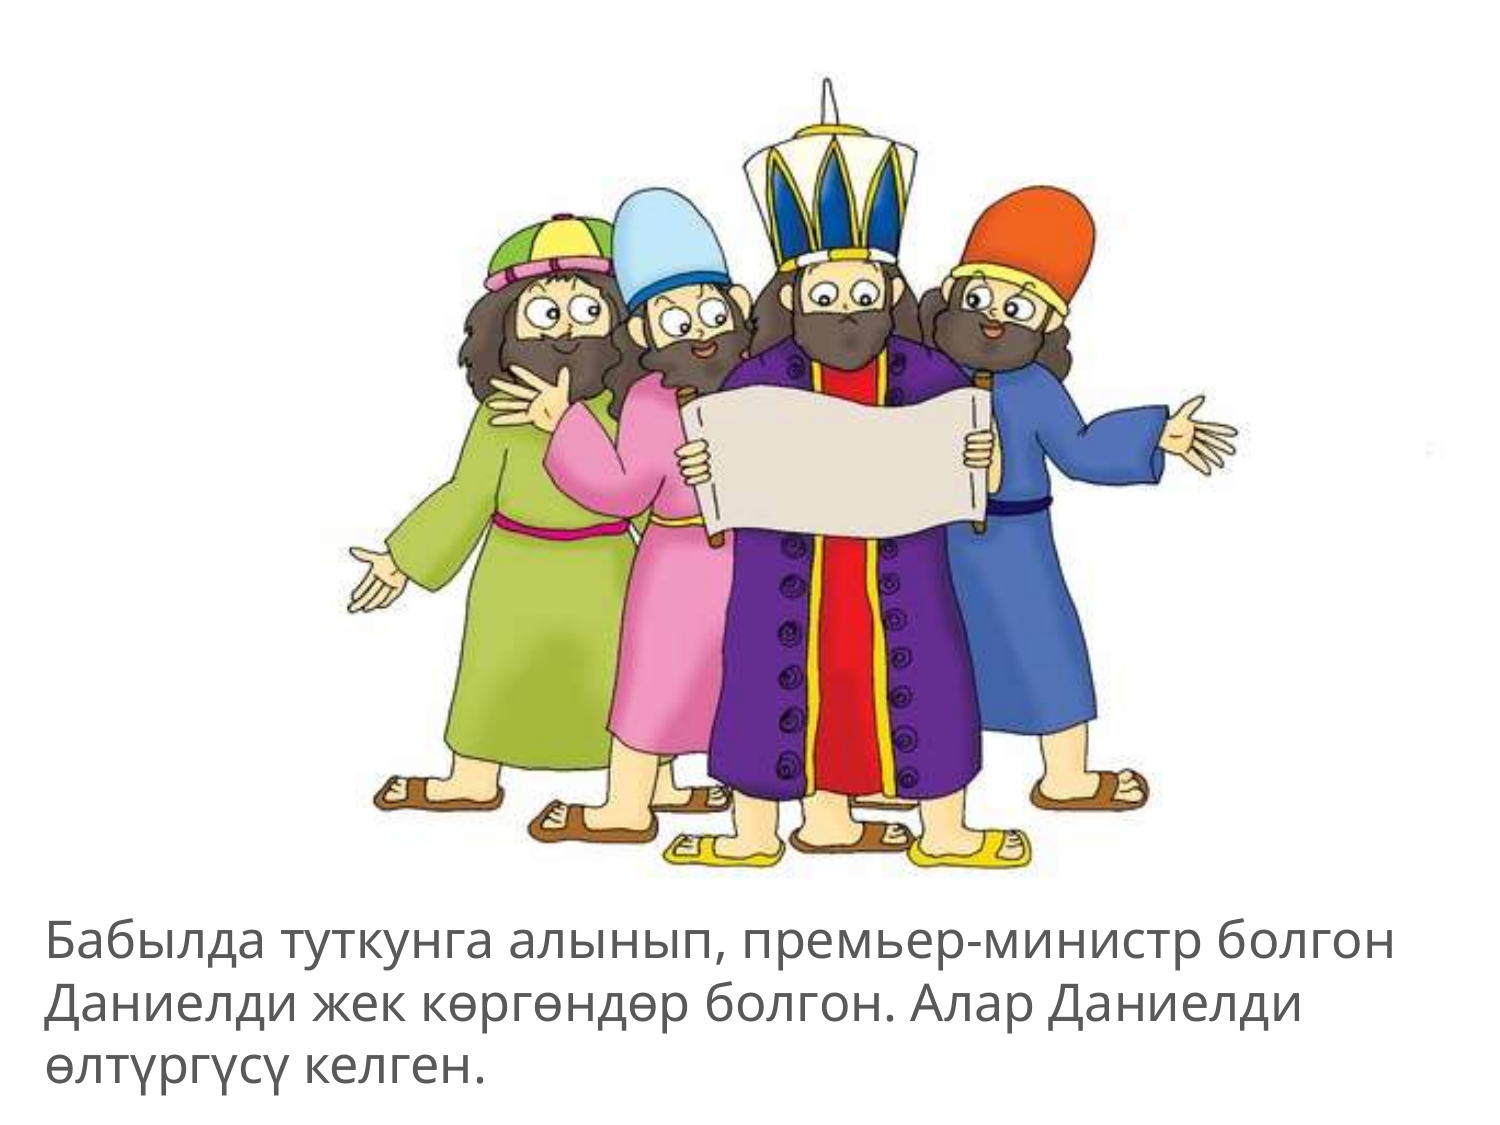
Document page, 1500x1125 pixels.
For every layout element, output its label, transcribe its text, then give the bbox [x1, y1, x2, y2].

text_box Бабылда туткунга алынып, премьер-министр болгон Даниелди жек көргөндөр болгон. Алар Даниелди өлтүргүсү келген. [29, 898, 1500, 1102]
picture [40, 1, 1466, 894]
